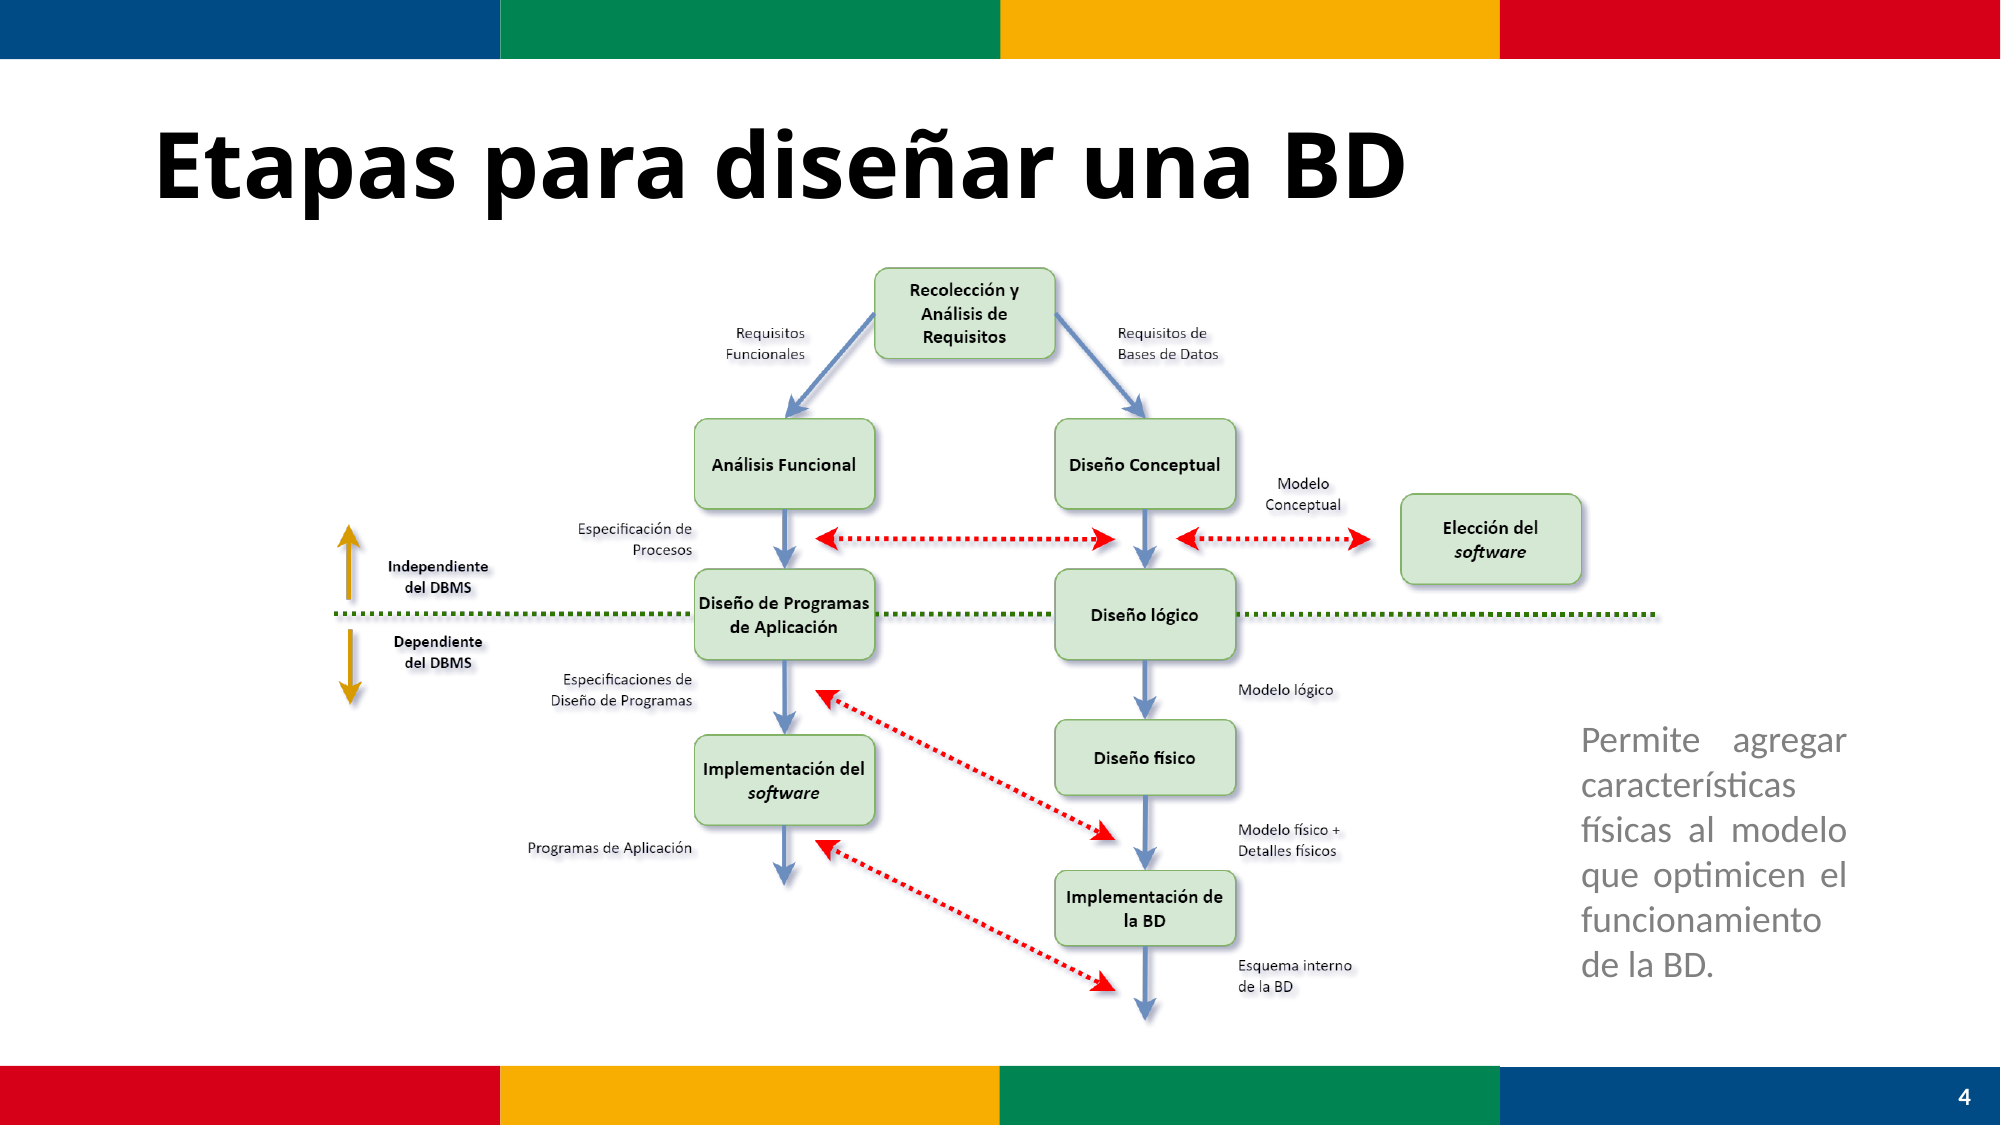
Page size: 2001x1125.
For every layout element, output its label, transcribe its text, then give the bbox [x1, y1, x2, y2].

title Etapas para diseñar una BD [137, 59, 1863, 278]
slide_number 4 [1930, 1065, 2000, 1125]
picture [316, 252, 1684, 1059]
text_box Permite agregar características físicas al modelo que optimicen el funcionamiento de la BD. [1684, 707, 1863, 992]
